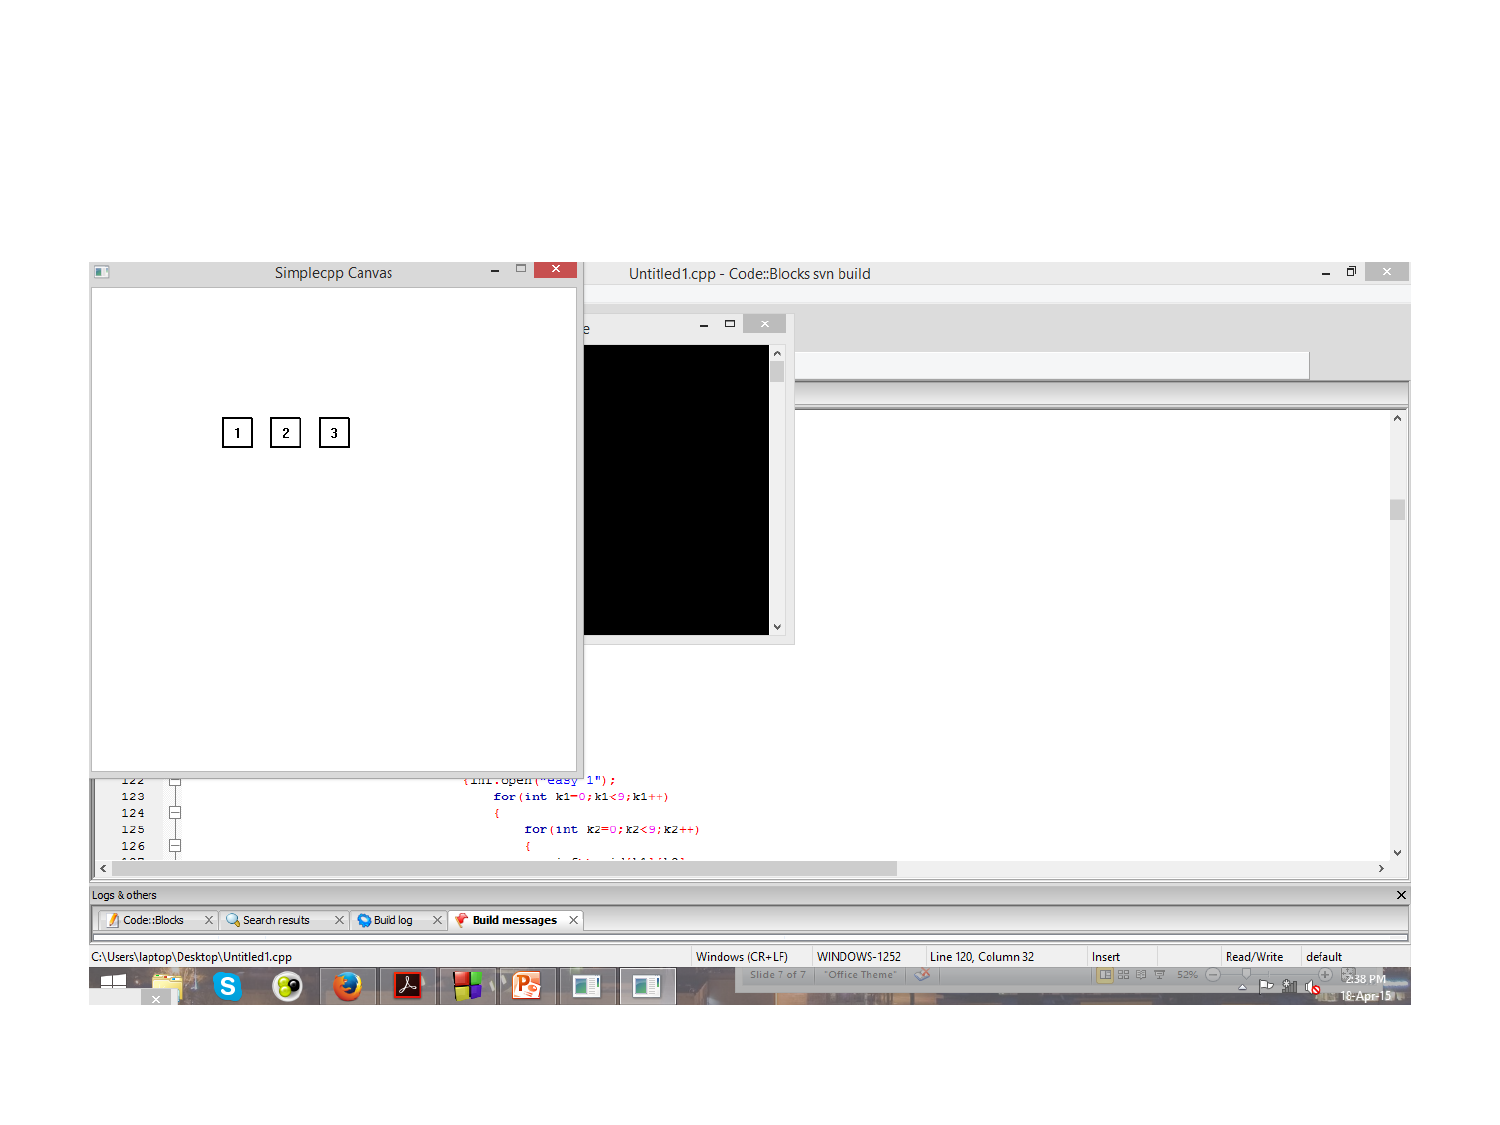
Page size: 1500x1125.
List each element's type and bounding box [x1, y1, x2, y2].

list [89, 262, 1411, 1006]
